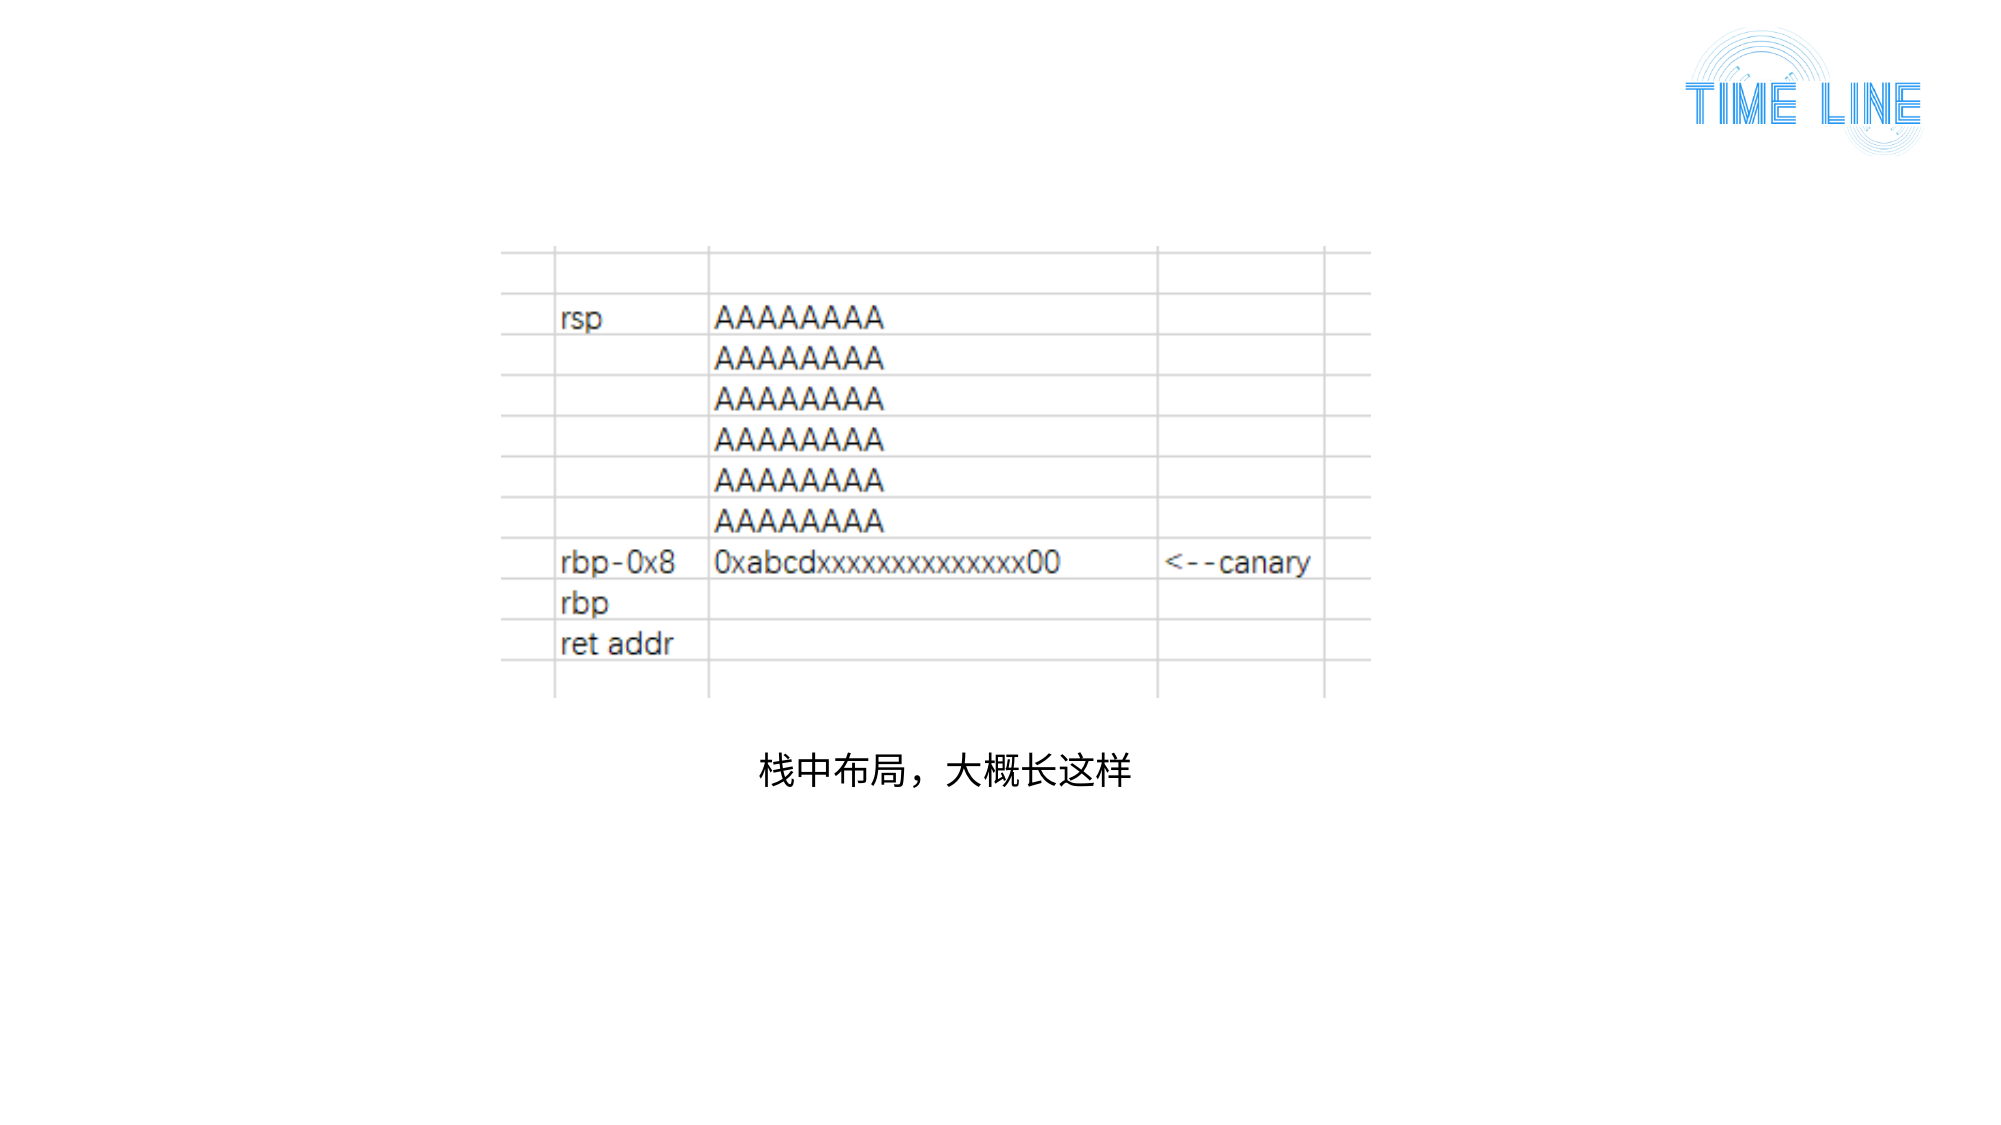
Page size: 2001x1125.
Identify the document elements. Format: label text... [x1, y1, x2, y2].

text_box 栈中布局，大概长这样 [743, 739, 1257, 799]
picture [500, 246, 1371, 698]
picture [1608, 20, 2000, 188]
